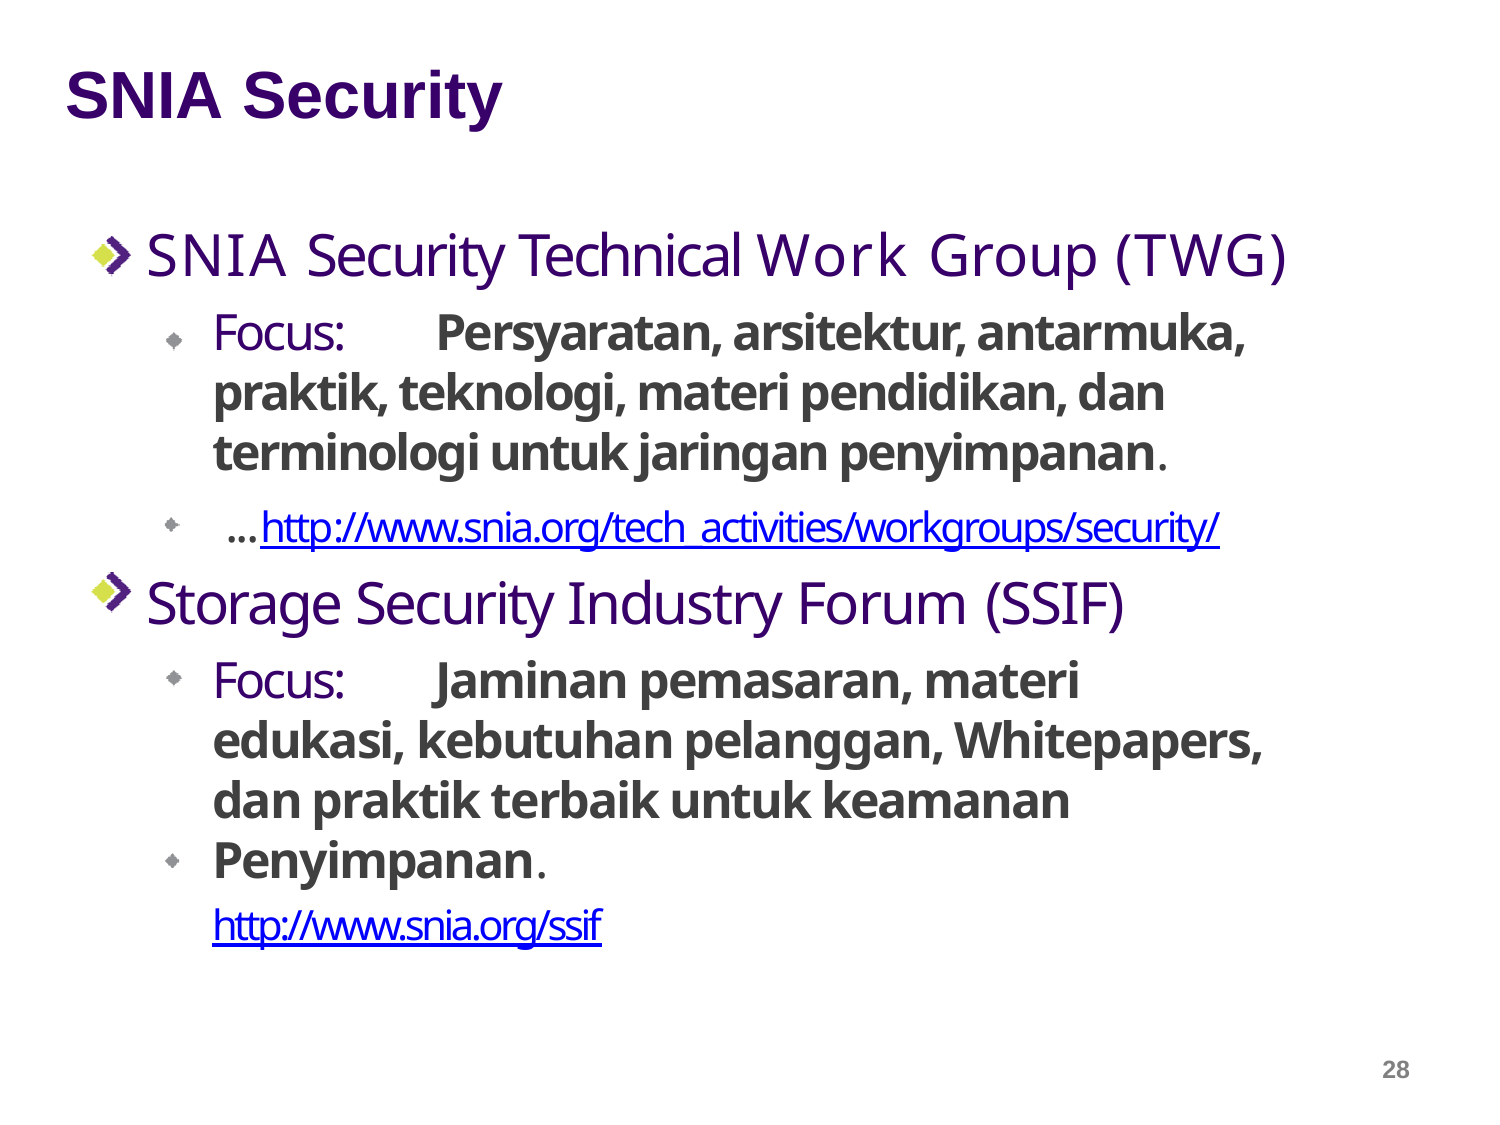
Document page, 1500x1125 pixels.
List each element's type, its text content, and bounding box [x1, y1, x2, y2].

slide_number 28 [1375, 1053, 1417, 1125]
text_box [89, 234, 133, 277]
title SNIA Security [63, 49, 508, 240]
text_box SNIA Security Technical Work Group (TWG) Focus: Persyaratan, arsitektur, antarmuka, praktik, teknologi, materi pendidikan, dan terminologi untuk jaringan penyimpanan. ...http://www.snia.org/tech_activities/workgroups/security/ Storage Security Industry Forum (SSIF) Focus: Jaminan pemasaran, materi edukasi, kebutuhan pelanggan, Whitepapers, dan praktik terbaik untuk keamanan Penyimpanan. http://www.snia.org/ssif [144, 201, 1380, 956]
text_box [89, 570, 133, 613]
